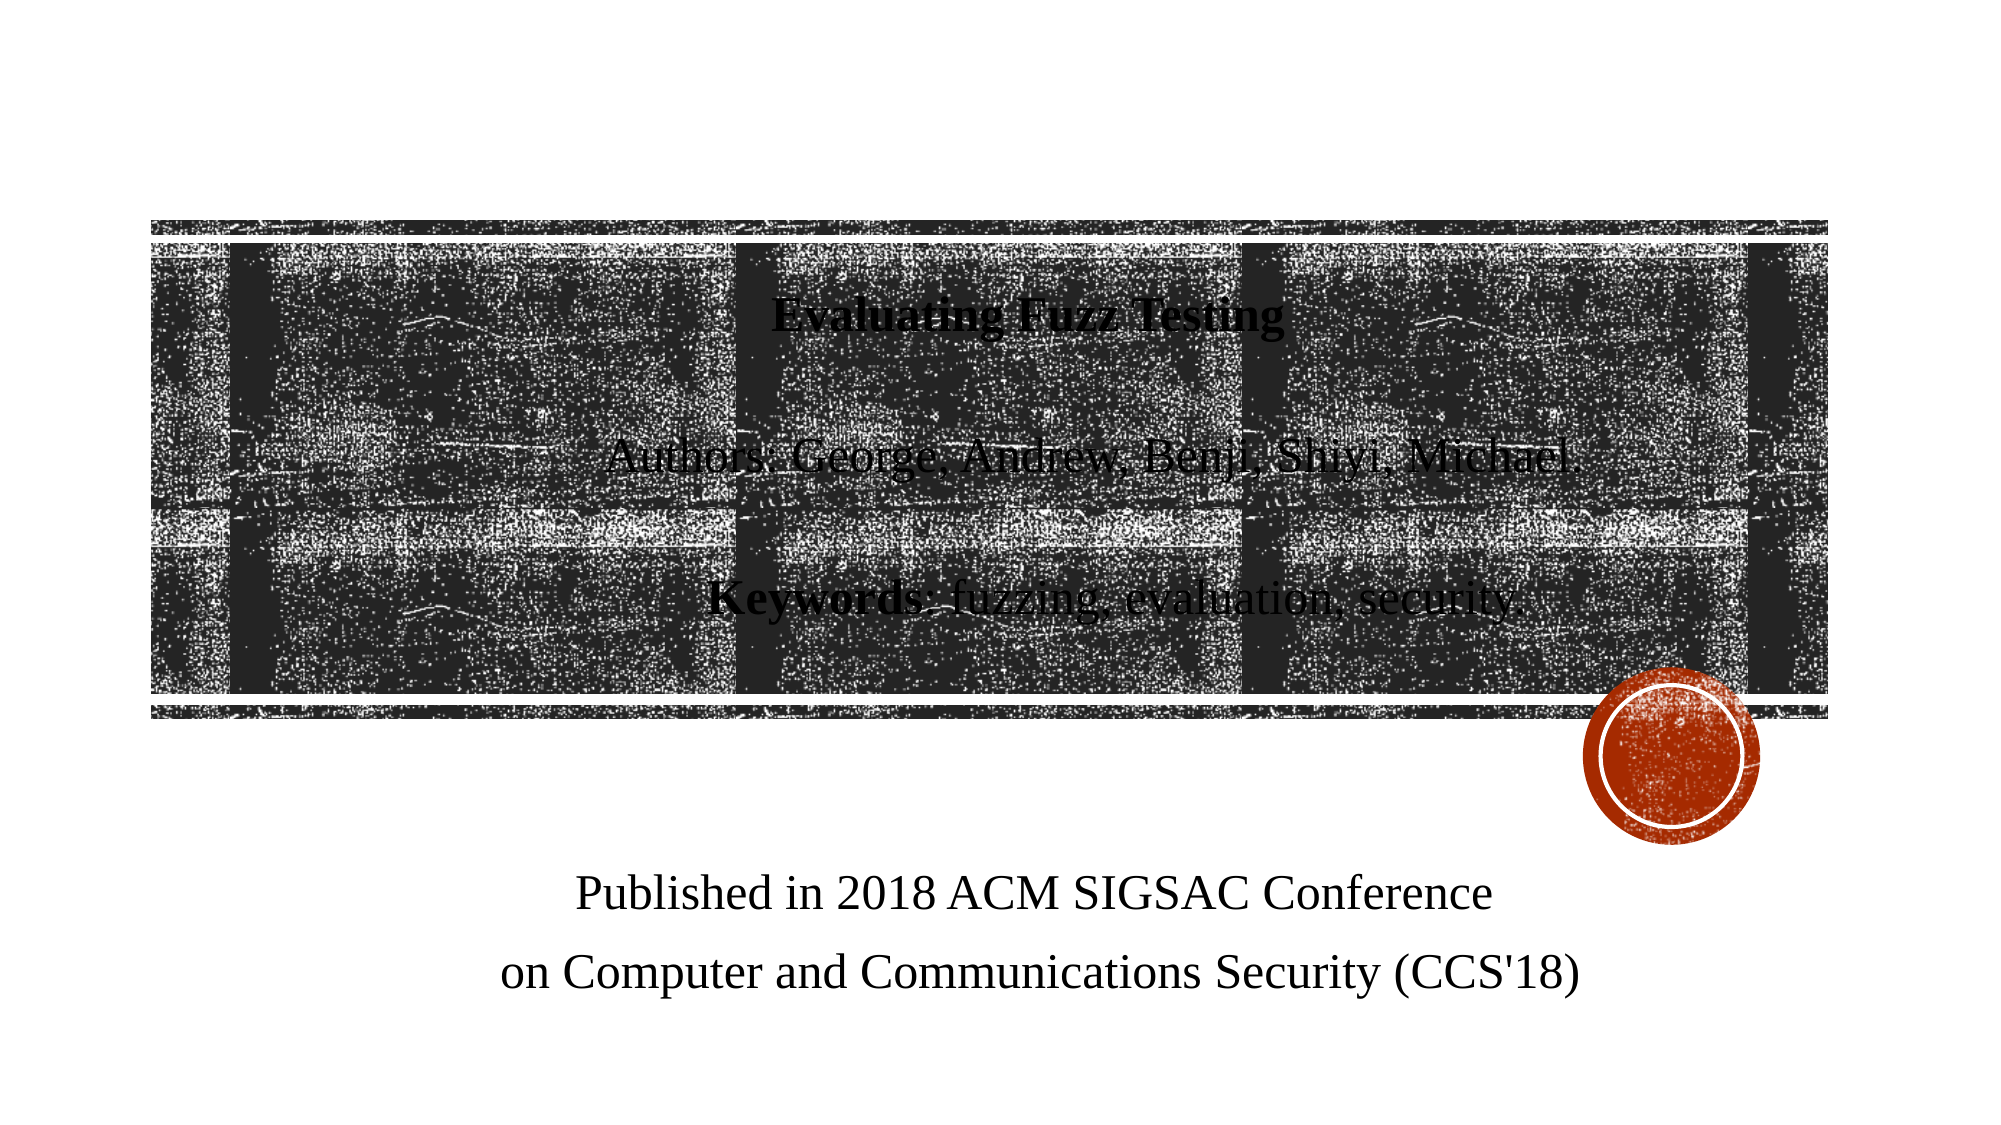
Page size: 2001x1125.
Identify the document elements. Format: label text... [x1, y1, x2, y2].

subtitle Published in 2018 ACM SIGSAC Conference on Computer and Communications Security (CCS'18) [329, 859, 1752, 965]
text_box ﻿Evaluating Fuzz Testing [366, 273, 1690, 349]
text_box Keywords: fuzzing, evaluation, security. [691, 557, 1542, 632]
text_box Authors: George, Andrew, Benji, Shiyi, Michael. [562, 415, 1625, 491]
